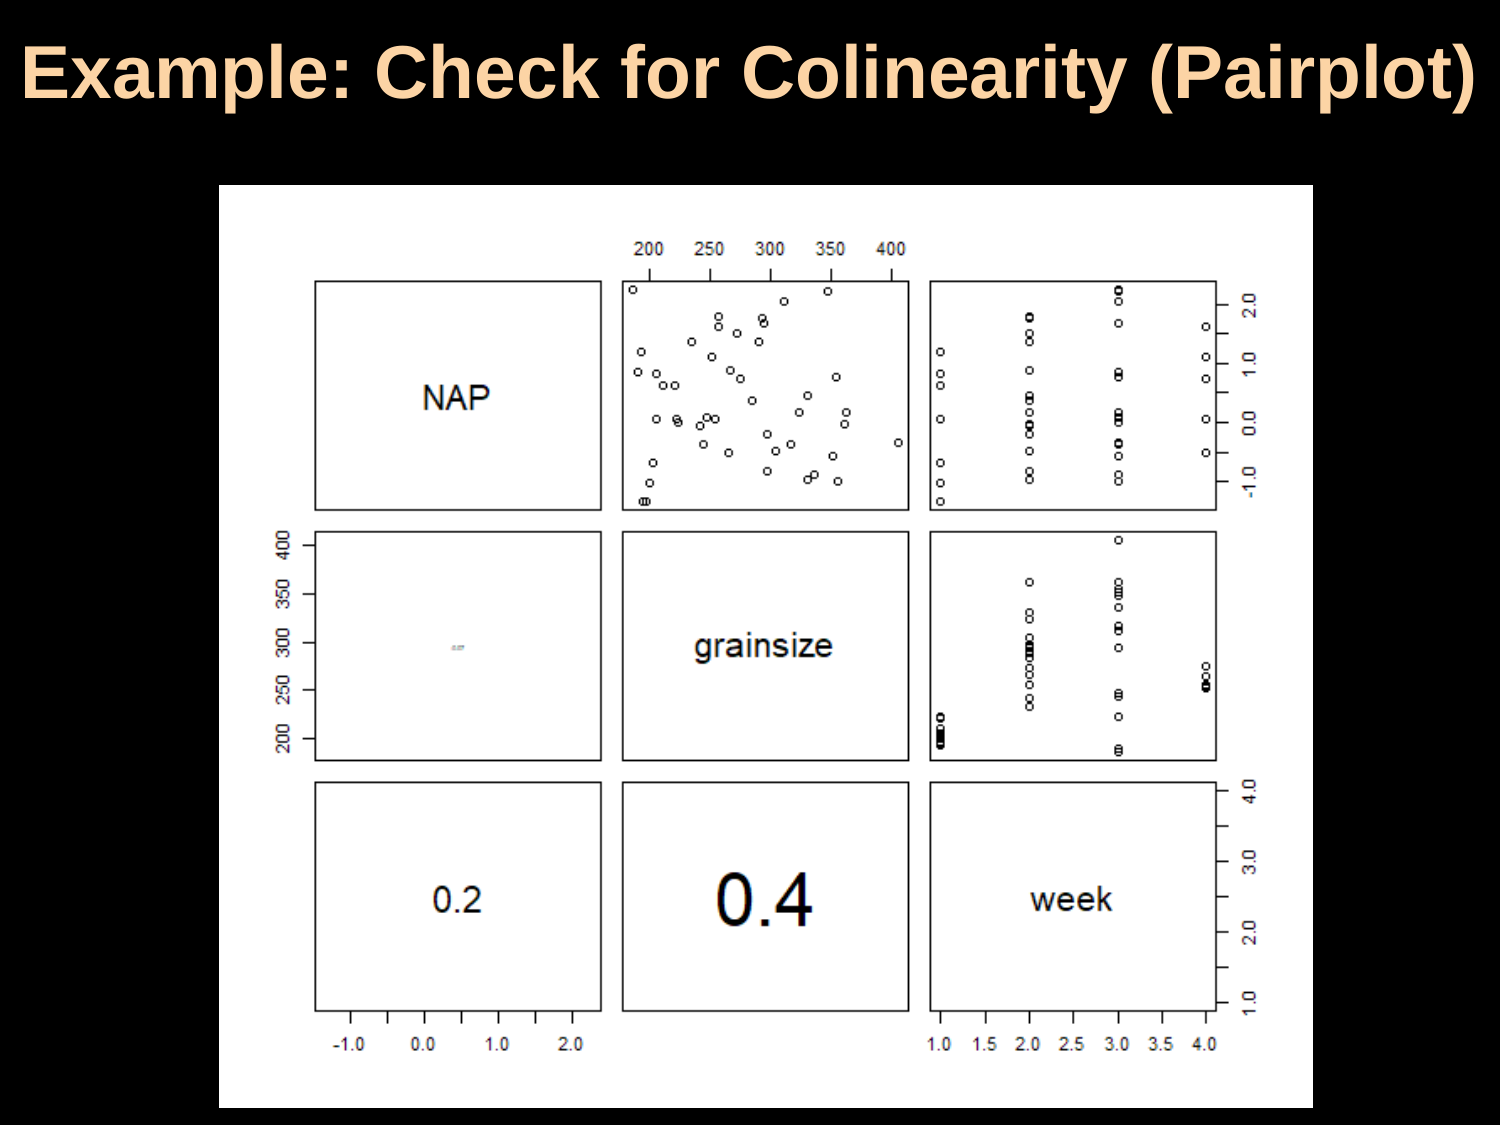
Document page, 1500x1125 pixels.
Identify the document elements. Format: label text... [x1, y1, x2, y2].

text_box Example: Check for Colinearity (Pairplot) [0, 15, 1500, 121]
picture [219, 185, 1313, 1108]
